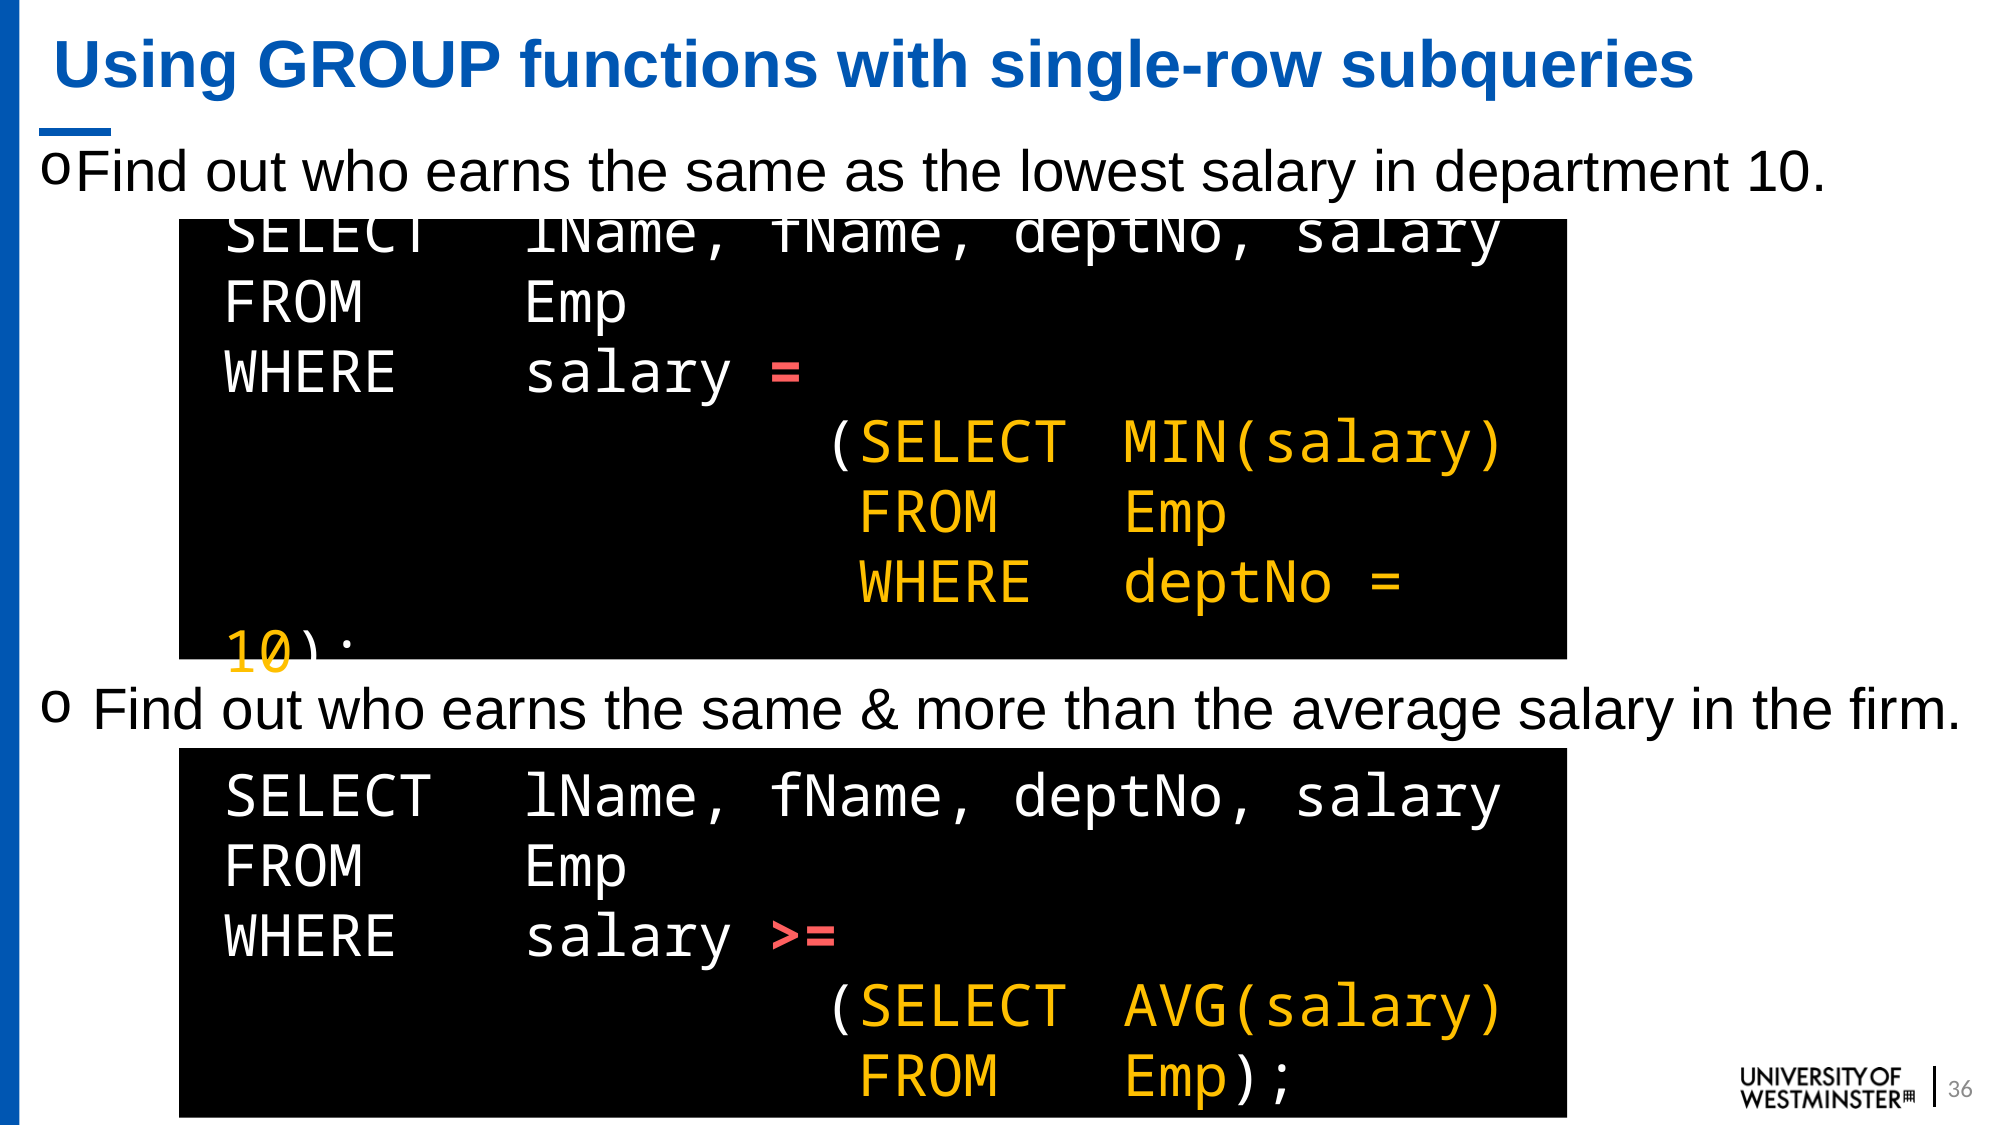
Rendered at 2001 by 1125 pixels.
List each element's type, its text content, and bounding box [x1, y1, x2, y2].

text_box Find out who earns the same & more than the average salary in the firm. [23, 671, 2000, 757]
text_box SELECT lName, fName, deptNo, salary FROM Emp WHERE salary = (SELECT MIN(salary) FROM Emp WHERE deptNo = 10); [179, 219, 1568, 660]
picture [1740, 1067, 1915, 1109]
slide_number 36 [1925, 1057, 1989, 1118]
text_box SELECT lName, fName, deptNo, salary FROM Emp WHERE salary >= (SELECT AVG(salary) FROM Emp); [179, 748, 1568, 1118]
title Using GROUP functions with single-row subqueries [39, 0, 1981, 132]
text_box Find out who earns the same as the lowest salary in department 10. [23, 133, 1965, 220]
